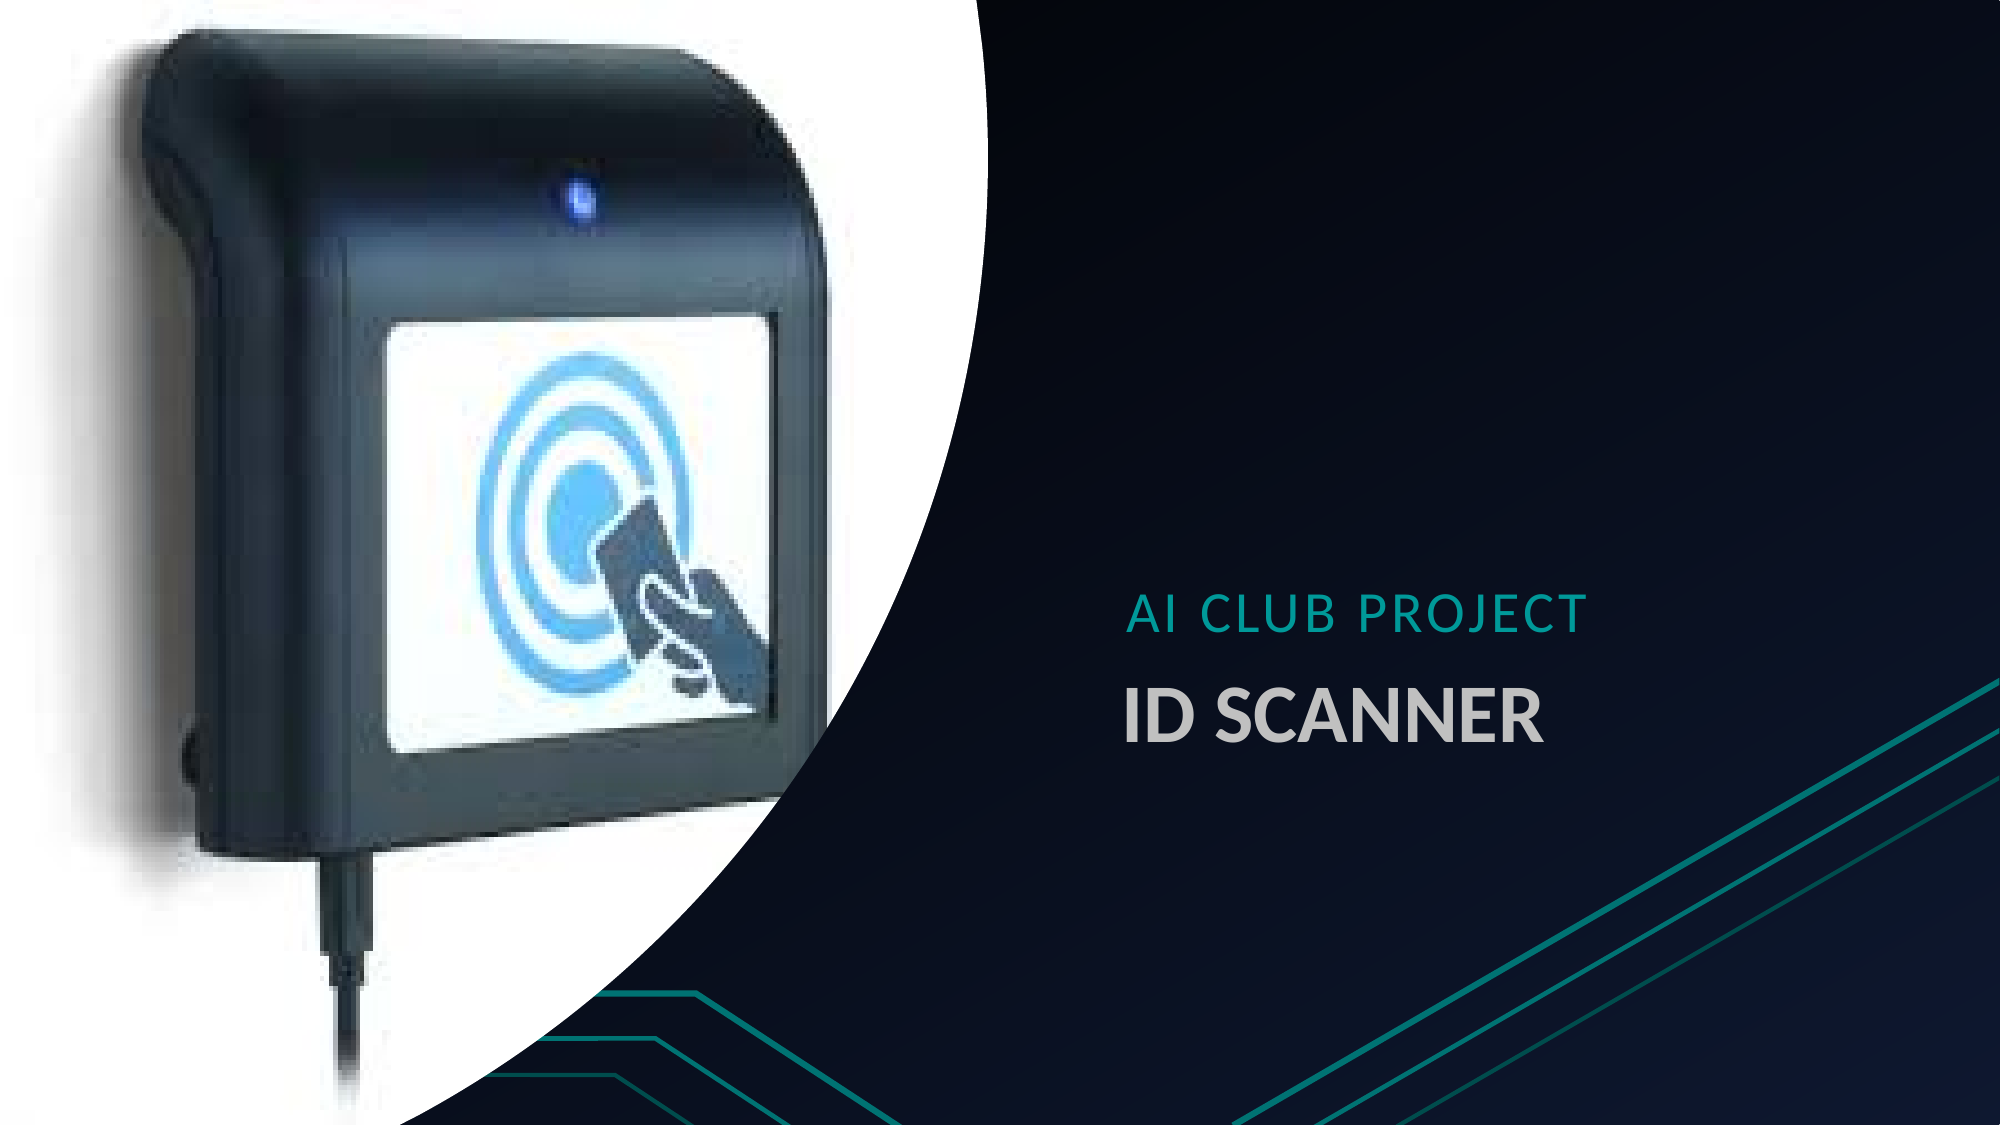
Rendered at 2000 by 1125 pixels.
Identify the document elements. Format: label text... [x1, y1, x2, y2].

picture [0, 0, 989, 1125]
subtitle AI Club Project [1105, 572, 2000, 820]
text_box ID Scanner [1106, 292, 1869, 767]
